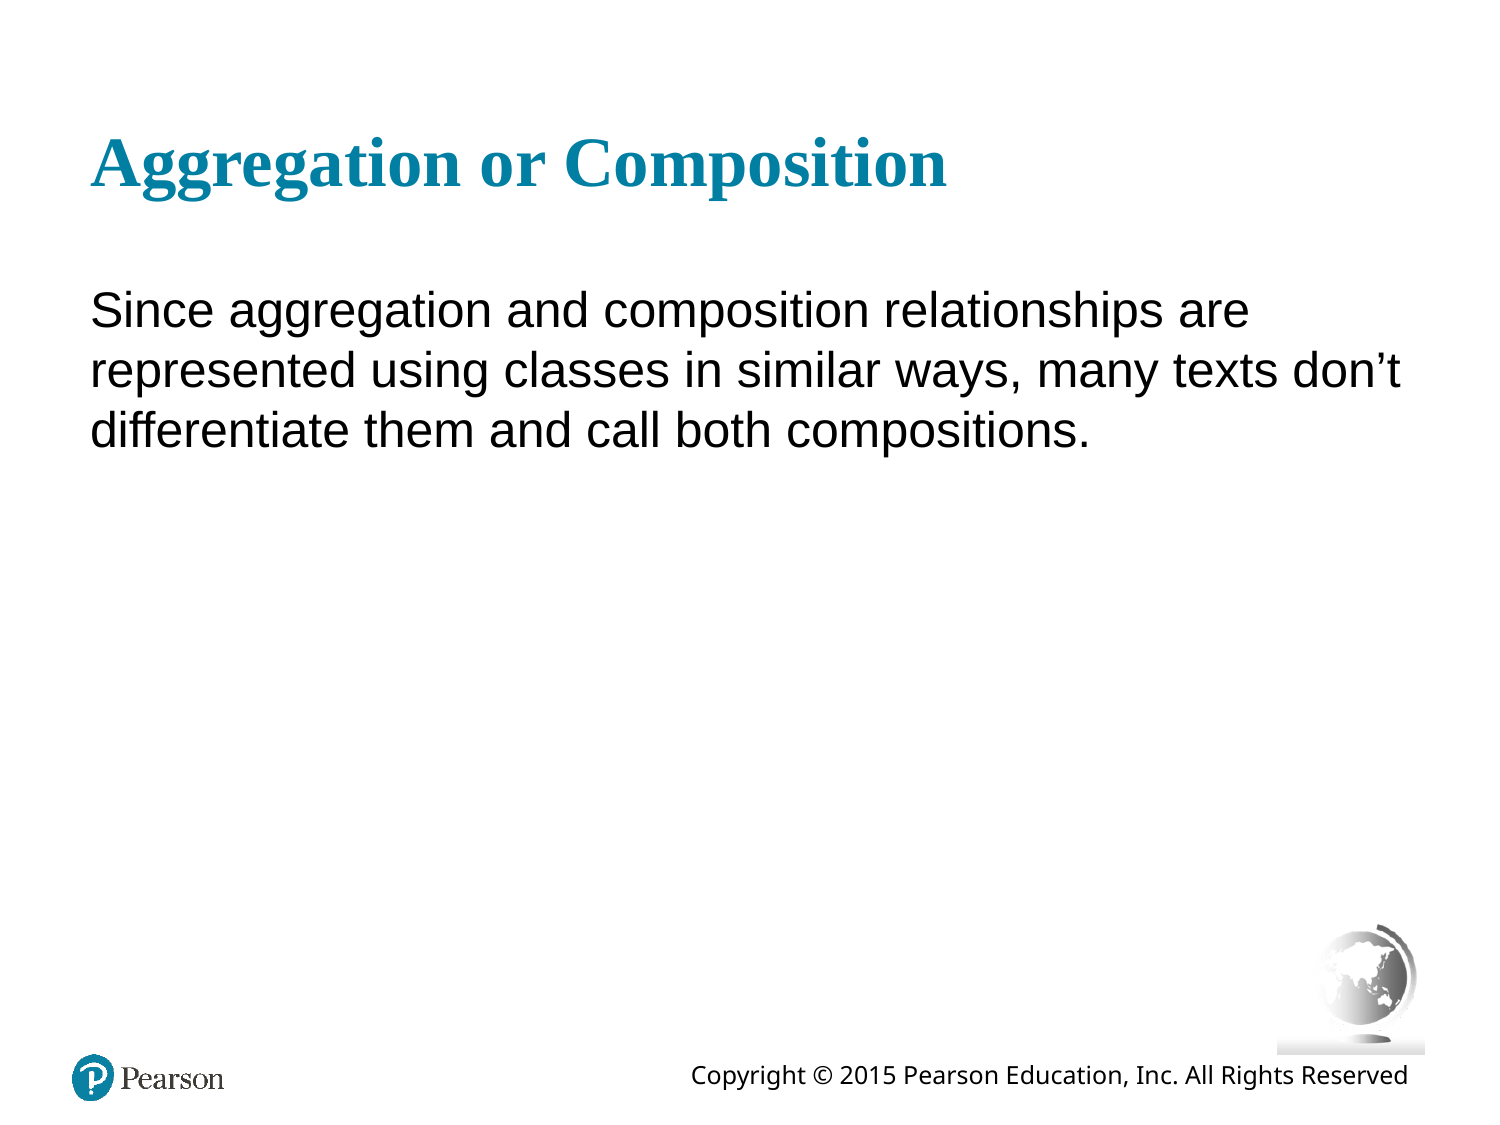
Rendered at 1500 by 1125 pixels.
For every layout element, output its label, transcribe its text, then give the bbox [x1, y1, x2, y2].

title Aggregation or Composition [75, 35, 1425, 216]
picture [81, 1063, 106, 1088]
picture [72, 1088, 82, 1101]
list Since aggregation and composition relationships are represented using classes in similar ways, many texts don’t differentiate them and call both compositions. [75, 262, 1425, 465]
picture [1277, 919, 1425, 1055]
picture [72, 1054, 88, 1070]
picture [99, 1054, 224, 1101]
